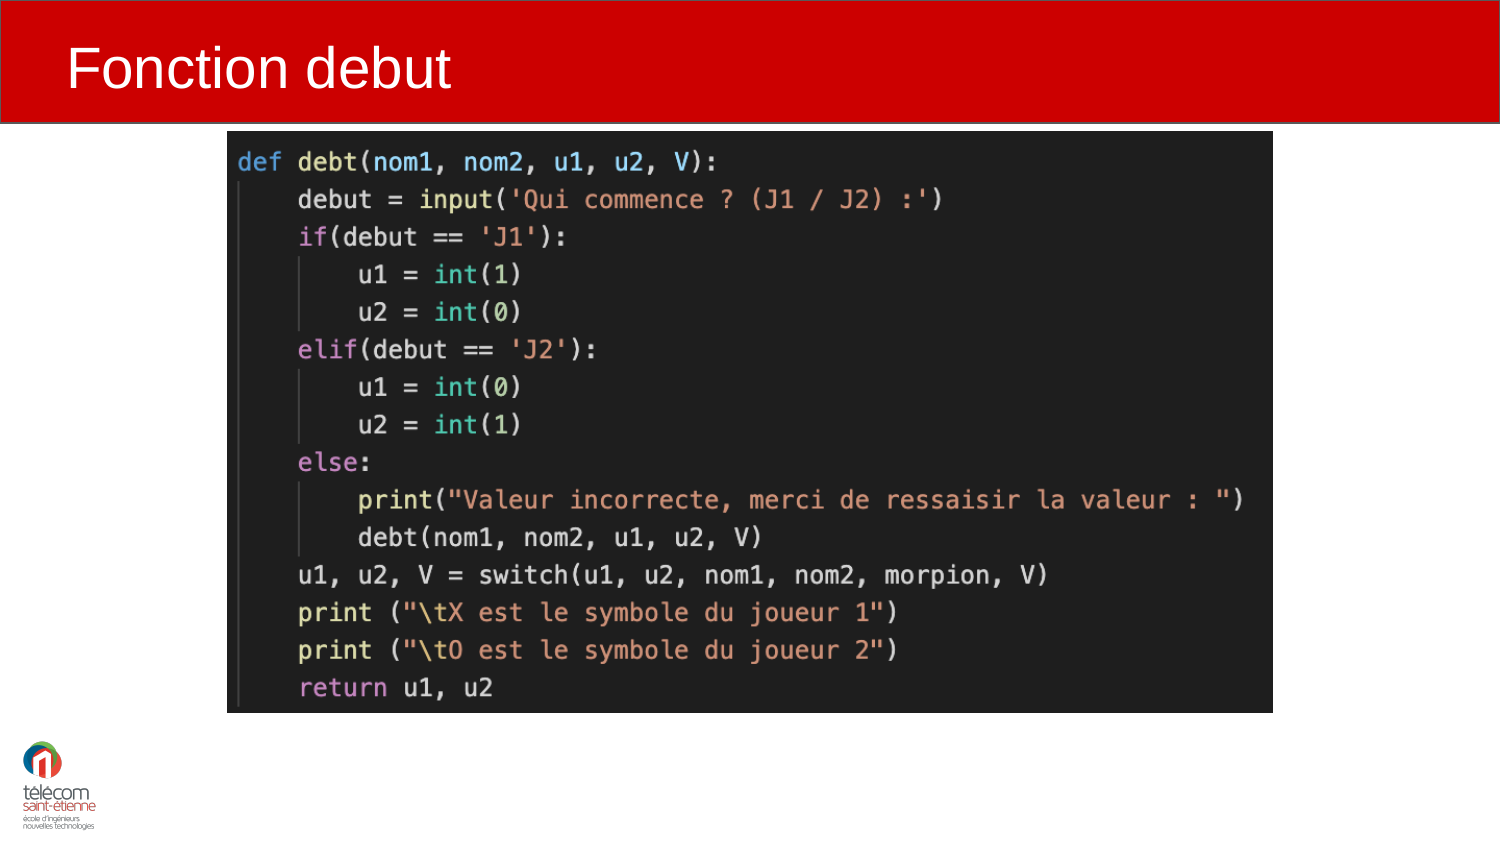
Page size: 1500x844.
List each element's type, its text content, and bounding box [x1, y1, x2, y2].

picture [0, 731, 133, 838]
picture [226, 131, 1274, 713]
title Fonction debut [51, 14, 1449, 109]
